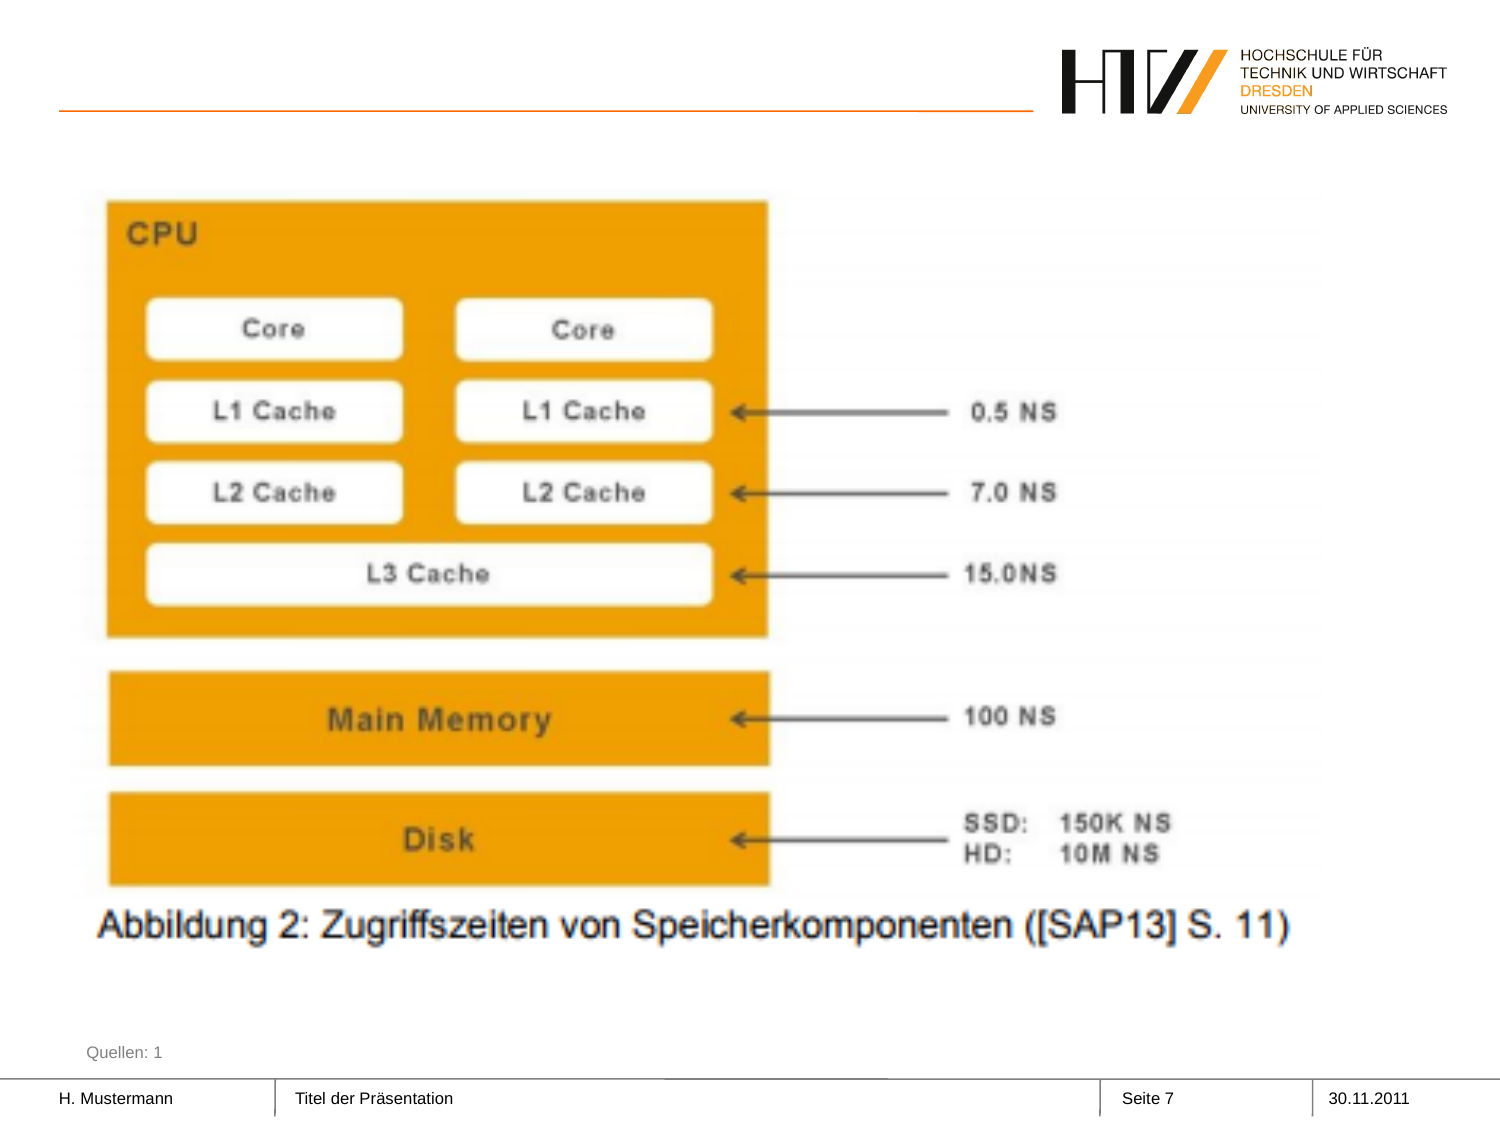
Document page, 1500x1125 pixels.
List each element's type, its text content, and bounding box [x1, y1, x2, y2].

picture [70, 172, 1324, 974]
picture [1062, 47, 1447, 114]
text_box Quellen: 1 [71, 1034, 178, 1070]
